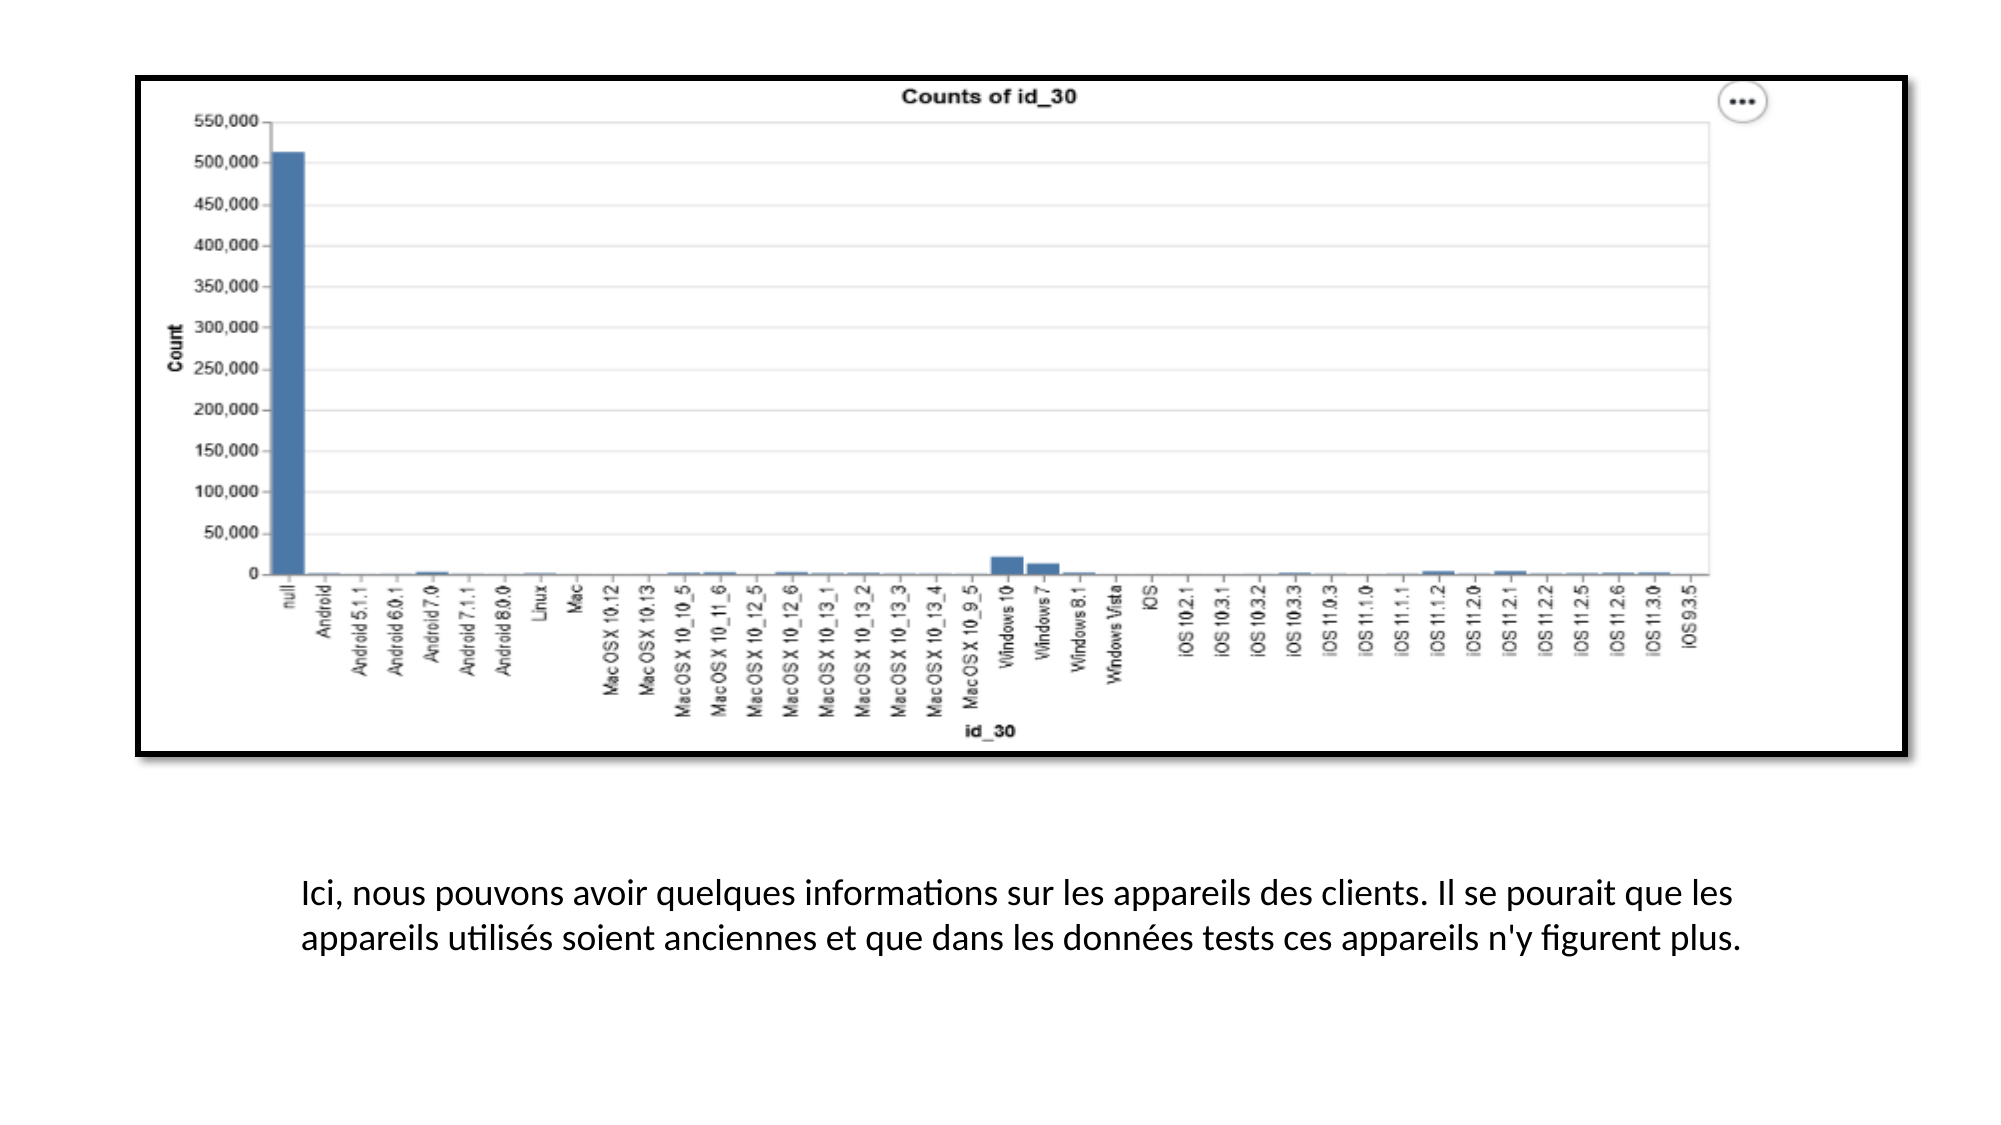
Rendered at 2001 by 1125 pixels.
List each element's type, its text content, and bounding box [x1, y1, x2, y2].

text_box Ici, nous pouvons avoir quelques informations sur les appareils des clients. Il se pourait que les appareils utilisés soient anciennes et que dans les données tests ces appareils n'y figurent plus. [286, 860, 1842, 966]
picture [140, 80, 1902, 752]
